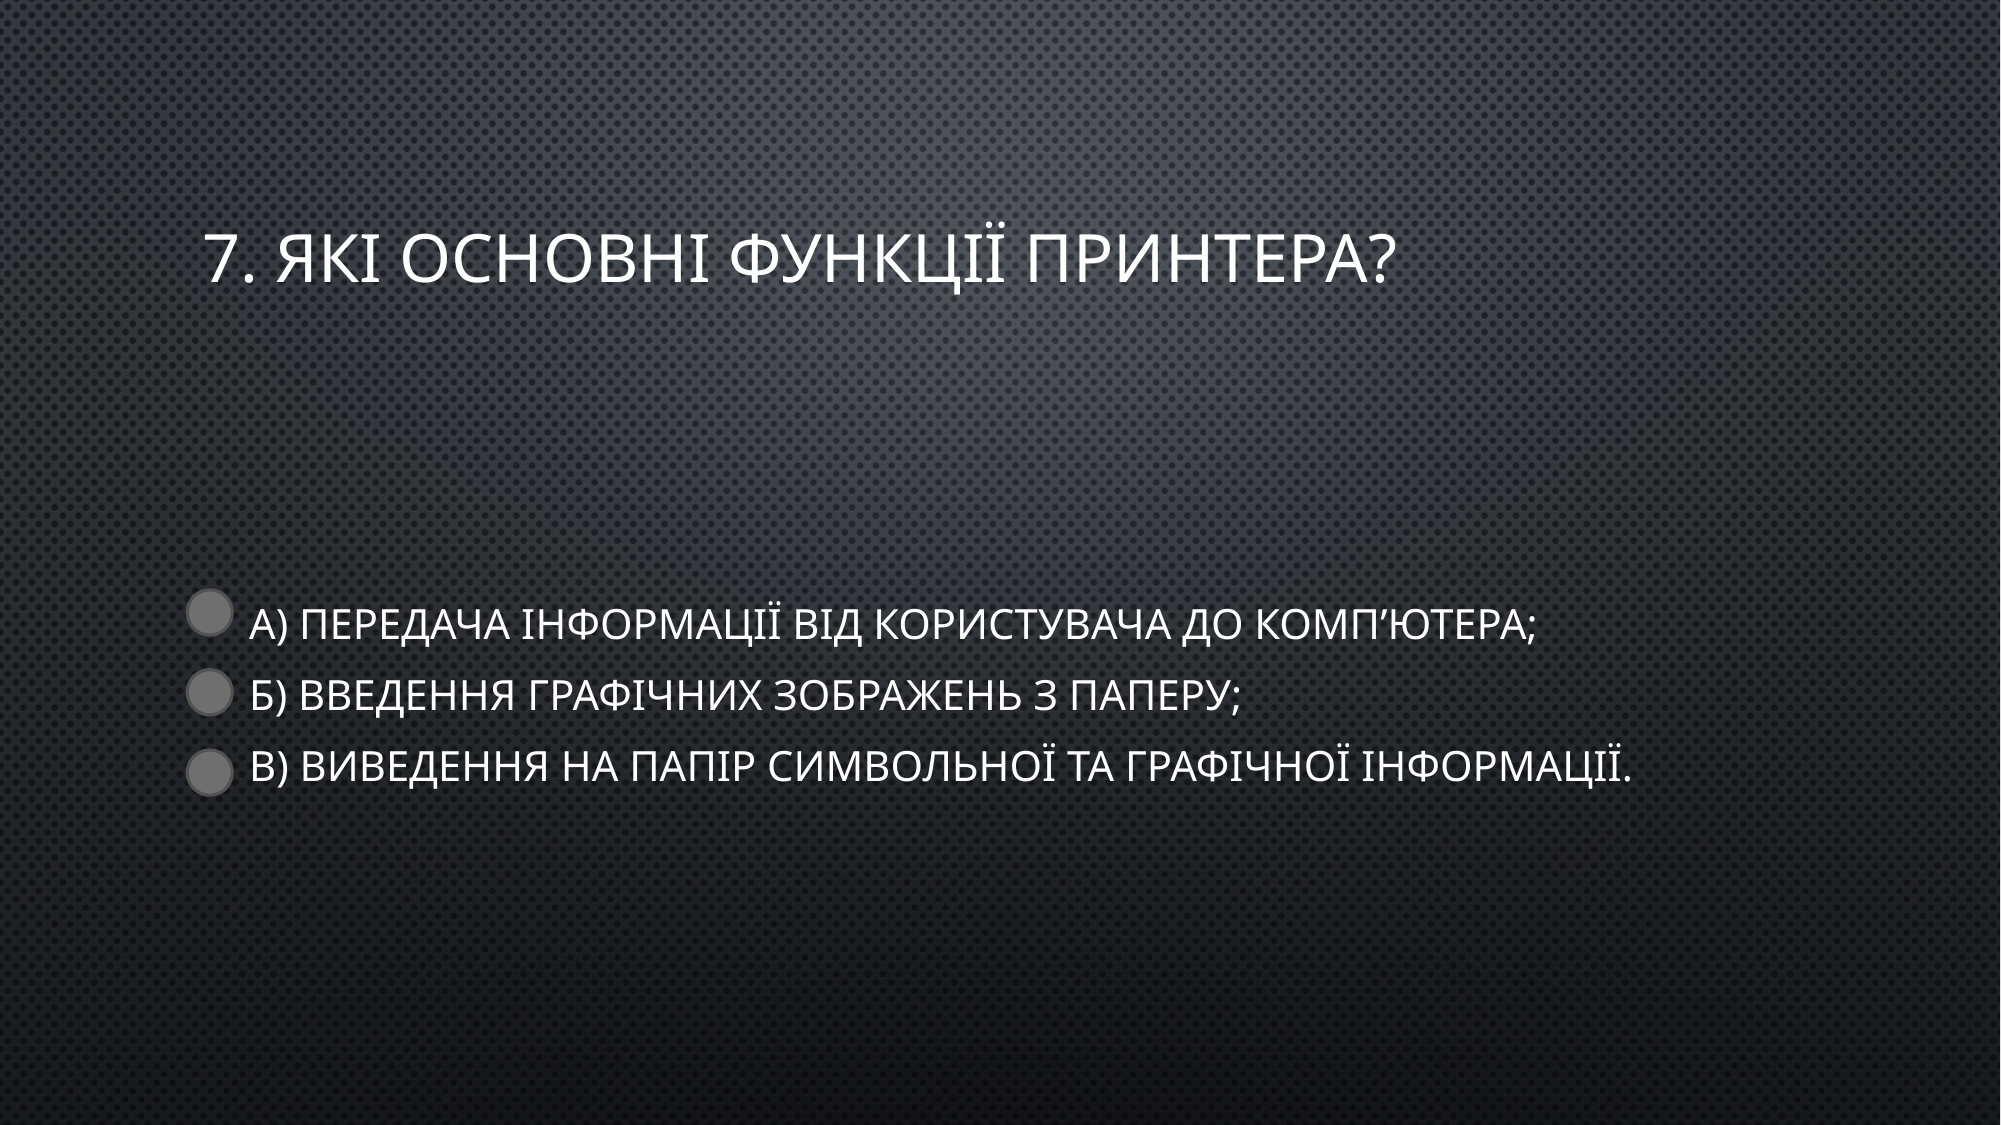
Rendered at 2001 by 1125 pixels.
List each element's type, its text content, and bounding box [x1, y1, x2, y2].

list а) передача інформації від користувача до комп’ютера; б) введення графічних зображень з паперу; в) виведення на папір символьної та графічної інформації. [187, 437, 1813, 950]
title 7. Які основні функції принтера? [187, 99, 1813, 413]
text_box [185, 748, 234, 797]
text_box [185, 668, 234, 717]
text_box [185, 588, 234, 637]
